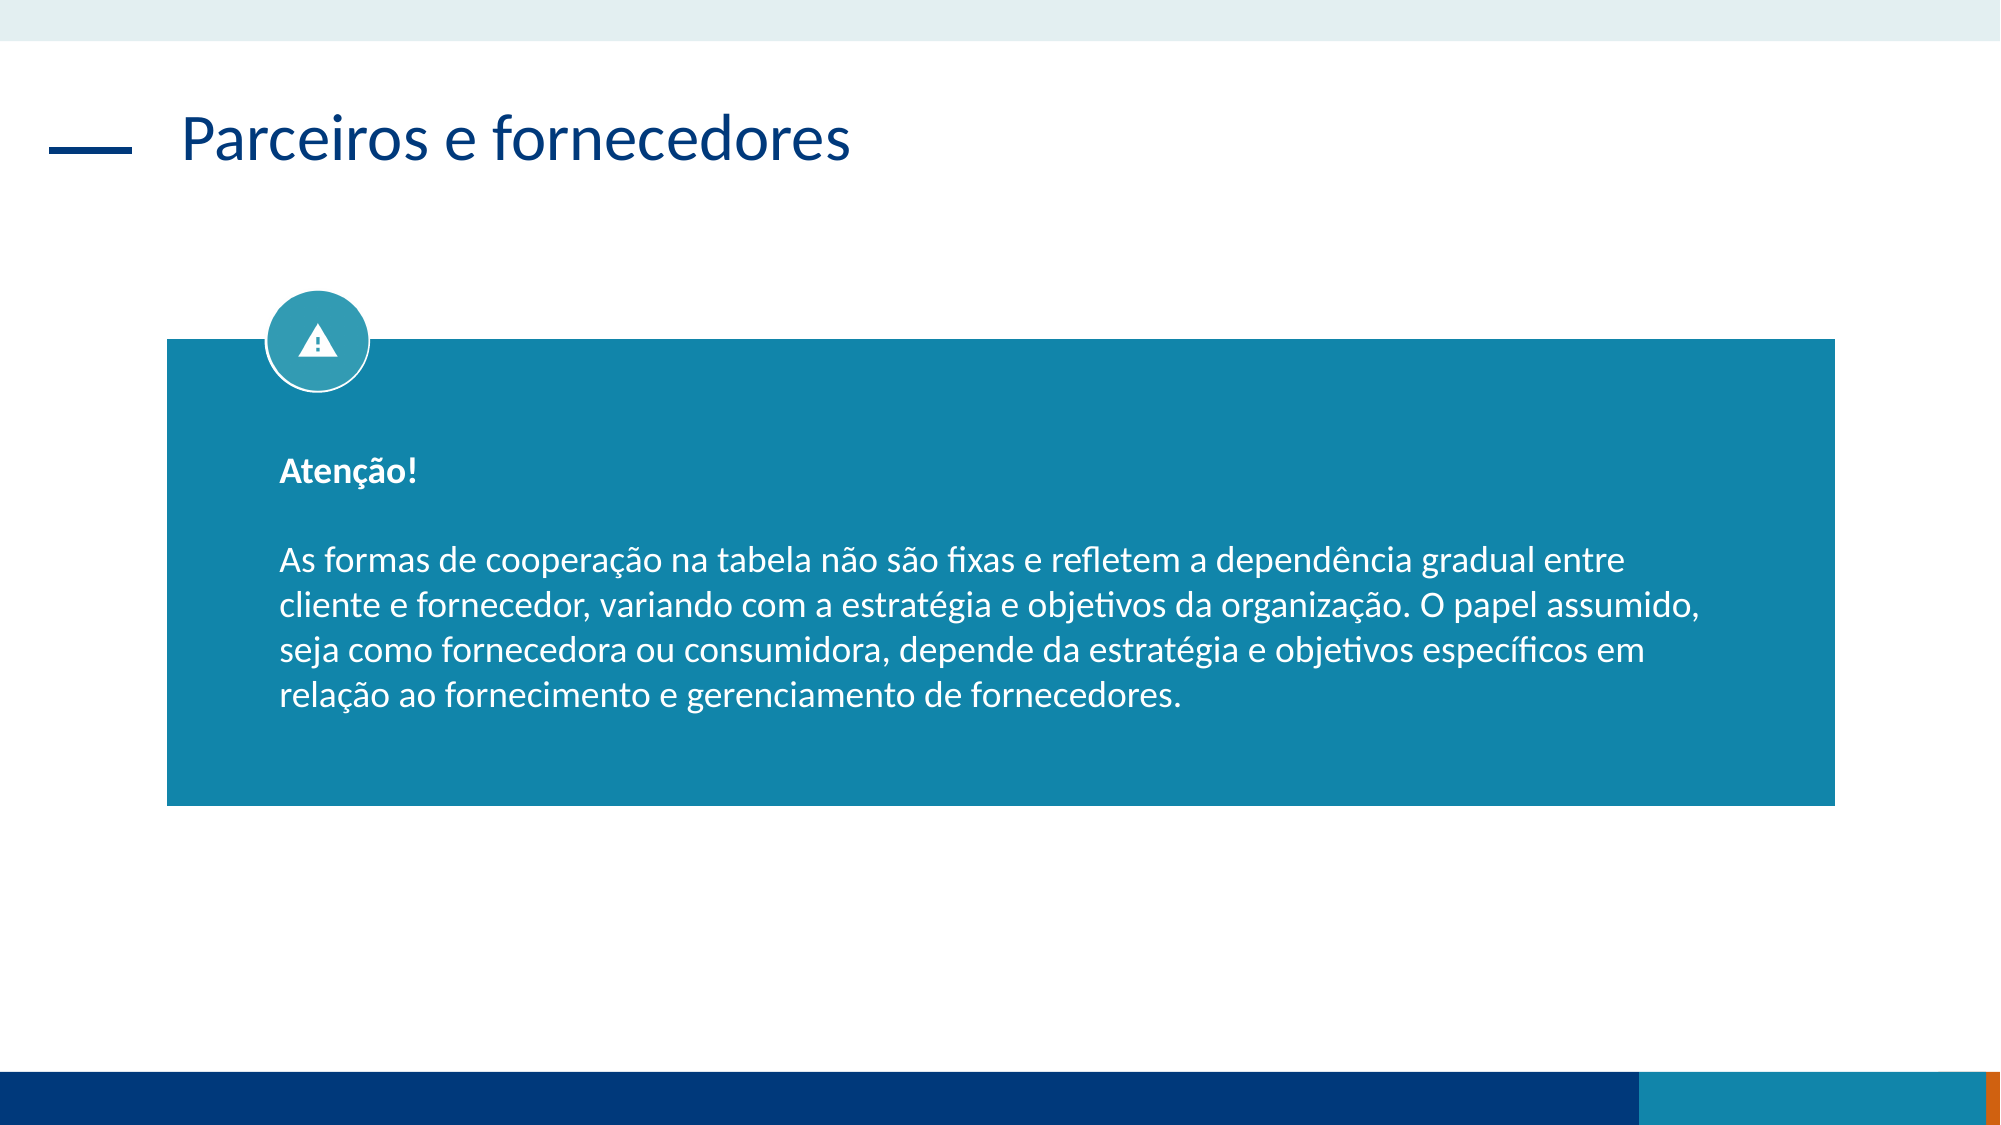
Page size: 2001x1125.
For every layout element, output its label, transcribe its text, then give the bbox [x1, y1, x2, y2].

list Parceiros e fornecedores [167, 95, 1833, 237]
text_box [168, 288, 1834, 952]
